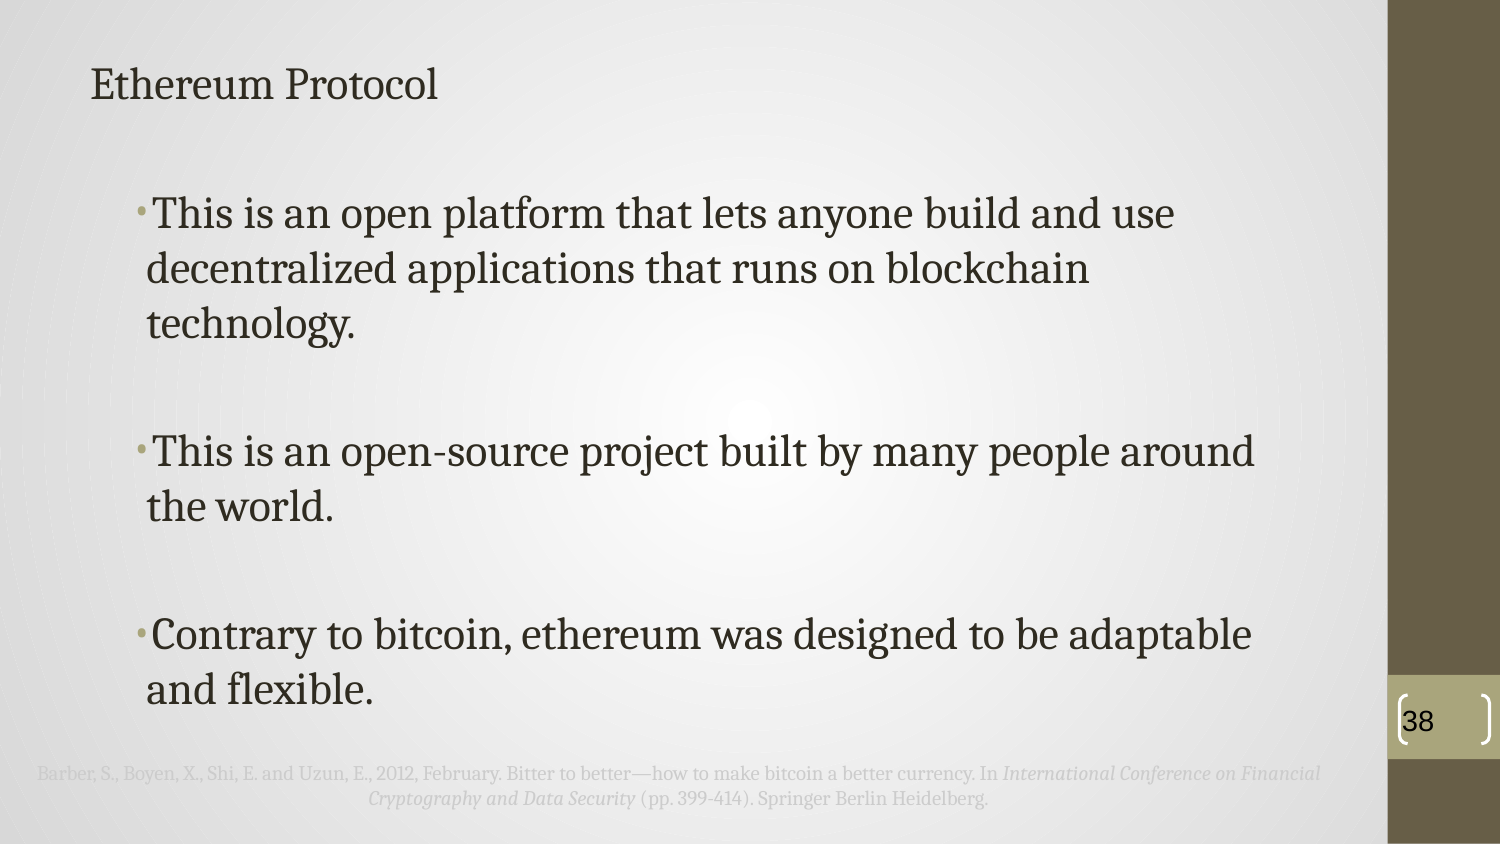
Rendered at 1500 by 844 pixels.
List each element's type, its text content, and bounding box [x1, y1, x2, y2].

slide_number ‹#› [1397, 693, 1492, 746]
text_box Barber, S., Boyen, X., Shi, E. and Uzun, E., 2012, February. Bitter to better—how to make bitcoin a better currency. In International Conference on Financial Cryptography and Data Security (pp. 399-414). Springer Berlin Heidelberg. [12, 727, 1345, 843]
list Ethereum Protocol This is an open platform that lets anyone build and use decentralized applications that runs on blockchain technology. This is an open-source project built by many people around the world. Contrary to bitcoin, ethereum was designed to be adaptable and flexible. [75, 39, 1325, 727]
